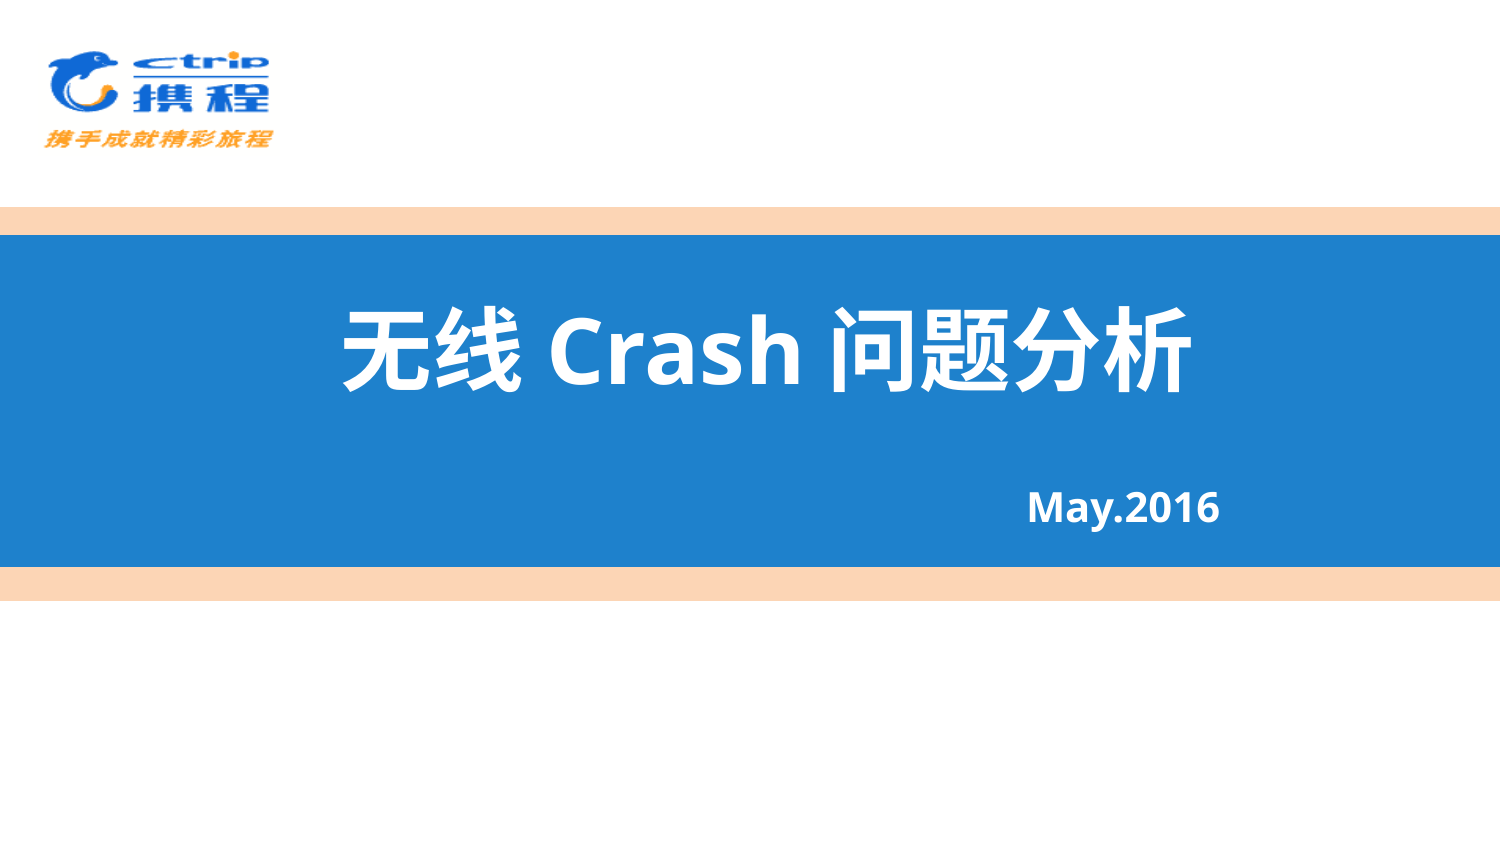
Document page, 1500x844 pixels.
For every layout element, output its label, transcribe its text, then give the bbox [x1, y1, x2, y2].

picture [38, 43, 280, 157]
text_box [0, 567, 1500, 601]
text_box 无线Crash问题分析 [159, 285, 1376, 411]
text_box [0, 207, 1500, 235]
text_box May.2016 [638, 458, 1236, 521]
text_box [0, 235, 1500, 567]
